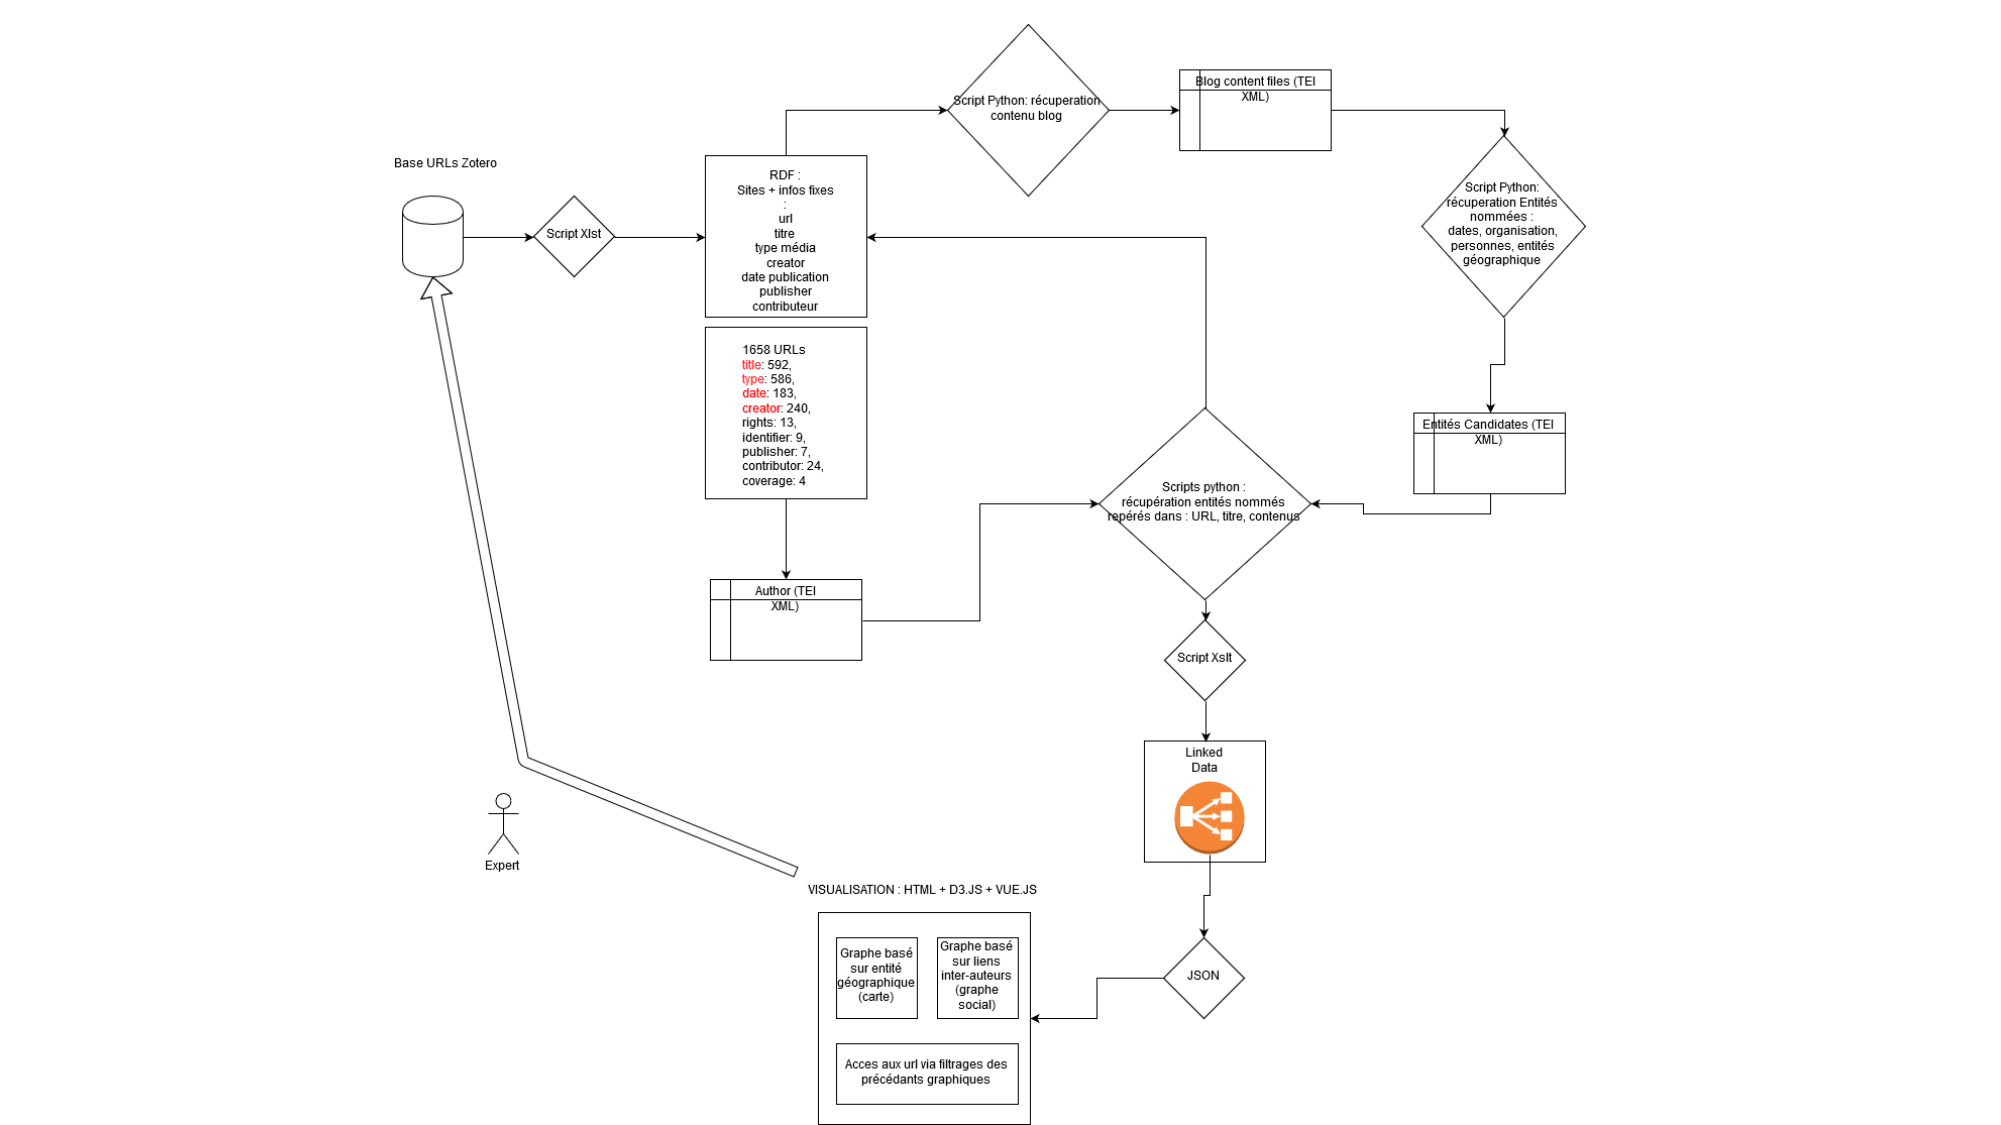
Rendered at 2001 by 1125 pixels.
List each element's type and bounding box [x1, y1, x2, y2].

picture [392, 24, 1586, 1125]
